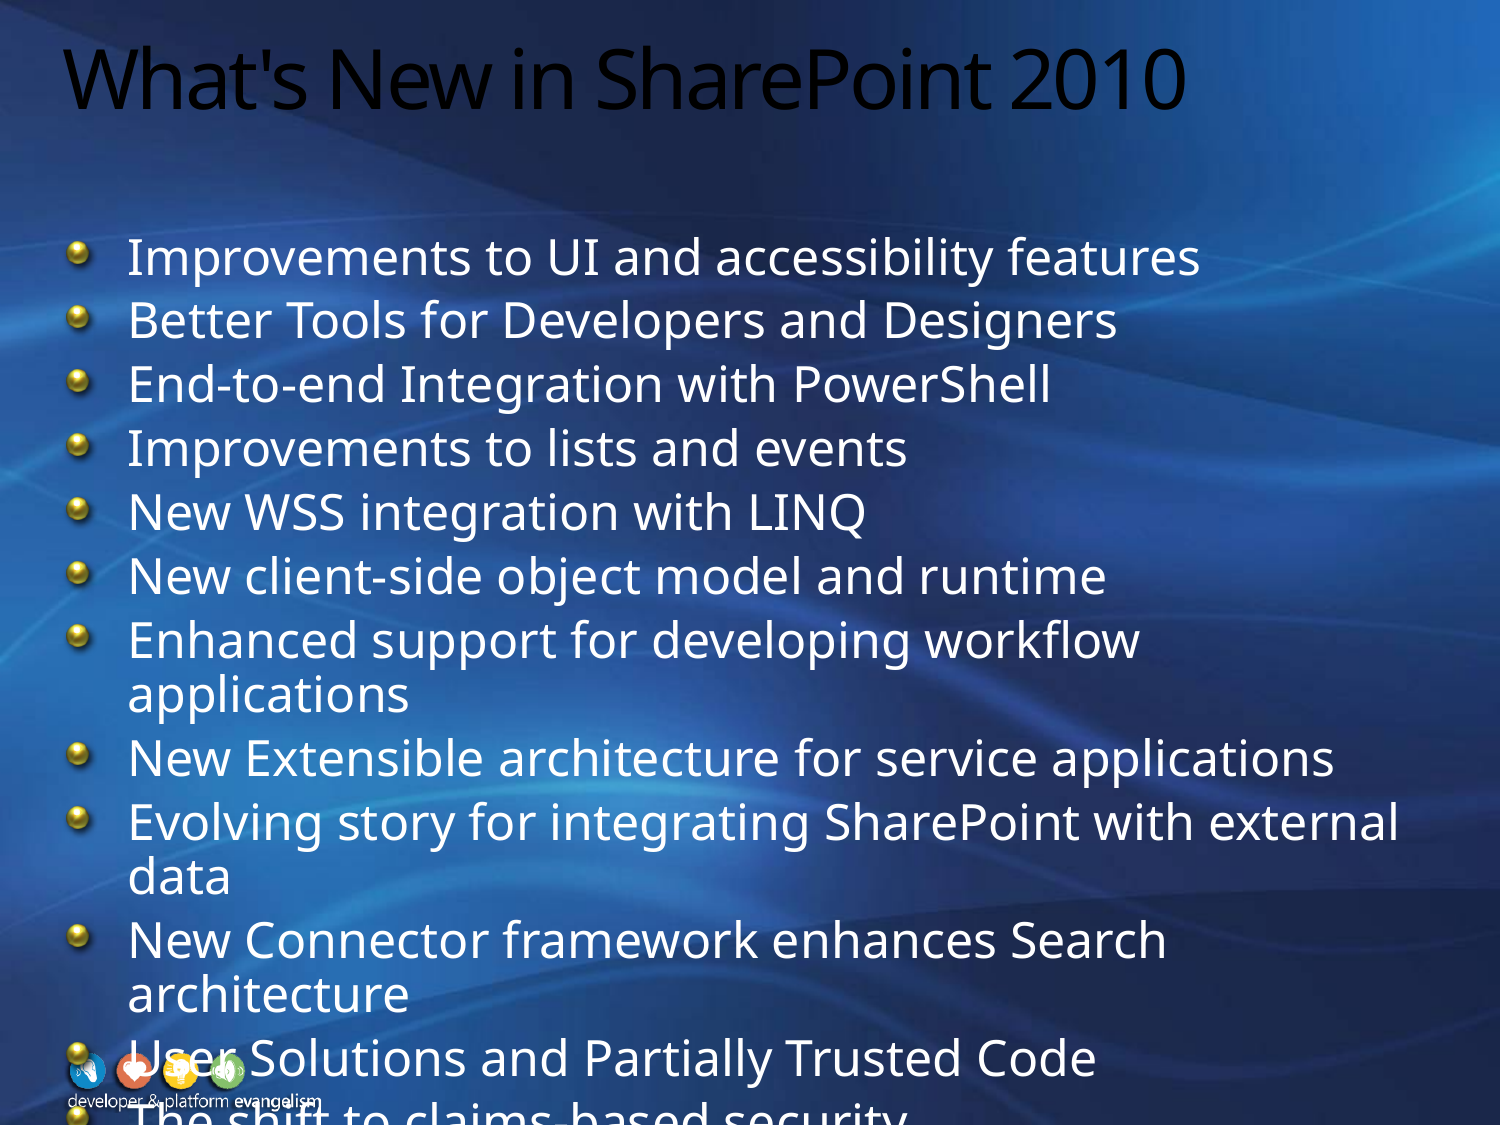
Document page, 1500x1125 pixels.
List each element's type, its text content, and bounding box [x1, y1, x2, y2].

picture [0, 0, 1500, 1125]
title What's New in SharePoint 2010 [62, 37, 1438, 129]
list Improvements to UI and accessibility features Better Tools for Developers and Designers End-to-end Integration with PowerShell Improvements to lists and events New WSS integration with LINQ New client-side object model and runtime Enhanced support for developing workflow applications New Extensible architecture for service applications Evolving story for integrating SharePoint with external data New Connector framework enhances Search architecture User Solutions and Partially Trusted Code The shift to claims-based security [62, 231, 1438, 1125]
